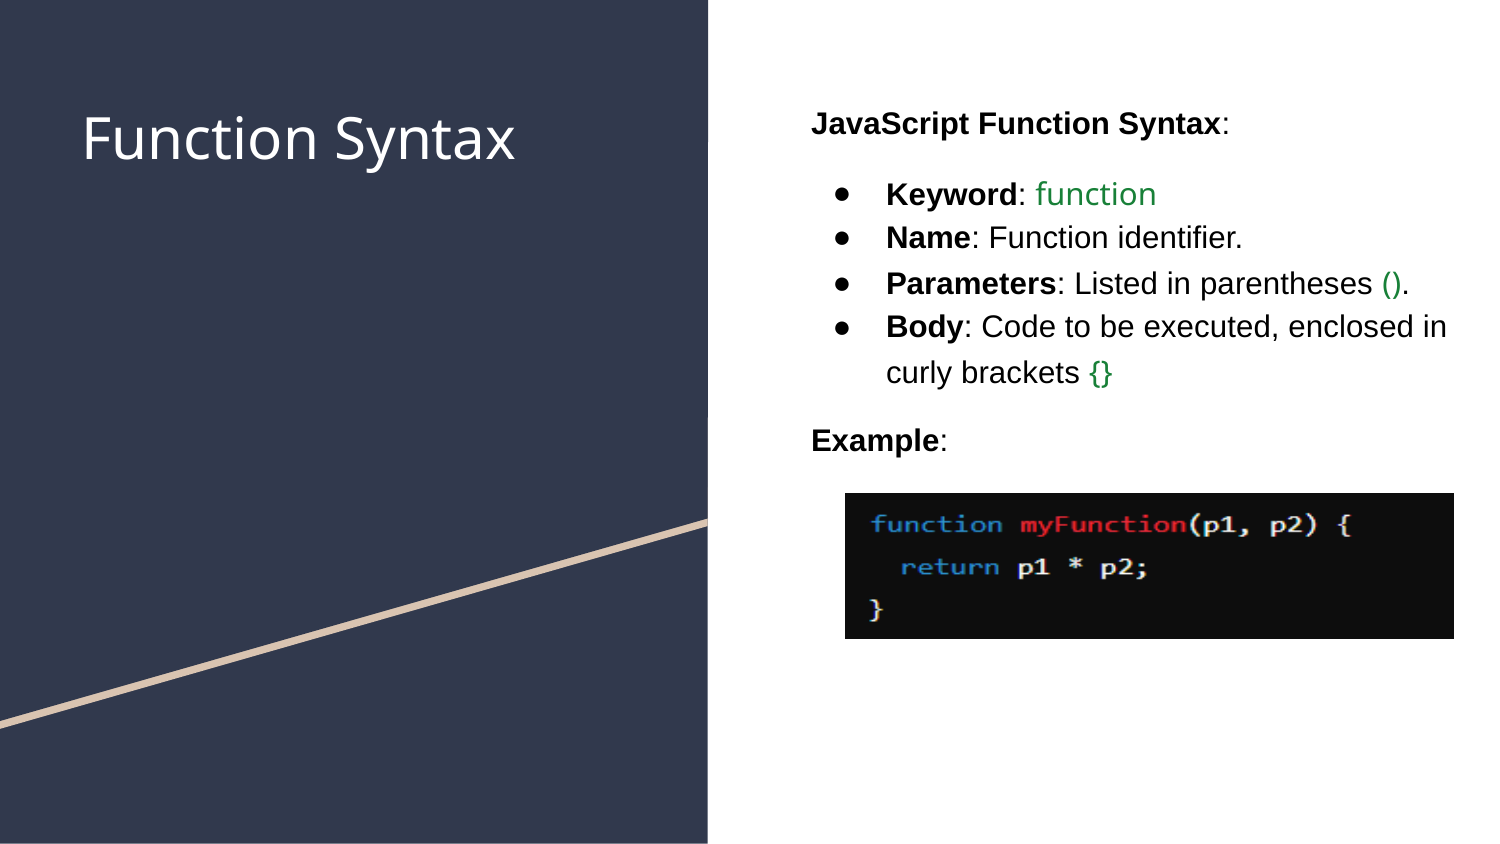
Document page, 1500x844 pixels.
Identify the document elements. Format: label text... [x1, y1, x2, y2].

list JavaScript Function Syntax: Keyword: function Name: Function identifier. Parameters: Listed in parentheses (). Body: Code to be executed, enclosed in curly brackets {} Example: [795, 85, 1480, 758]
title Function Syntax [51, 82, 660, 494]
picture [844, 493, 1454, 640]
